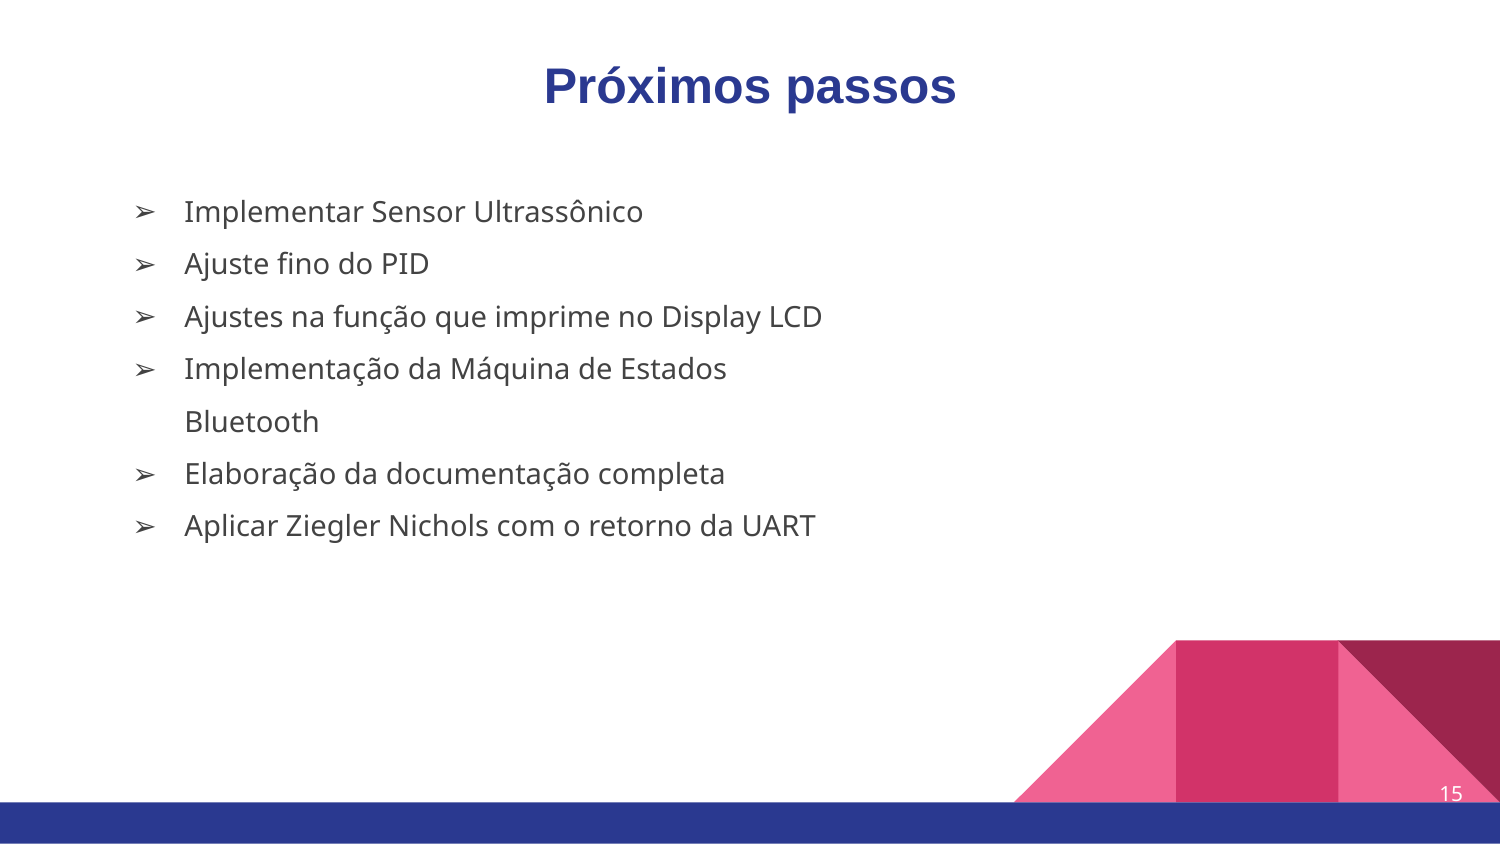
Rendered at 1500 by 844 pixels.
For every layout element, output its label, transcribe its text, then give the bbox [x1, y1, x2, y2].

title Próximos passos [58, 39, 1457, 139]
list Implementar Sensor Ultrassônico Ajuste fino do PID Ajustes na função que imprime no Display LCD Implementação da Máquina de Estados Bluetooth Elaboração da documentação completa Aplicar Ziegler Nichols com o retorno da UART [94, 160, 884, 571]
slide_number ‹#› [1387, 762, 1478, 828]
